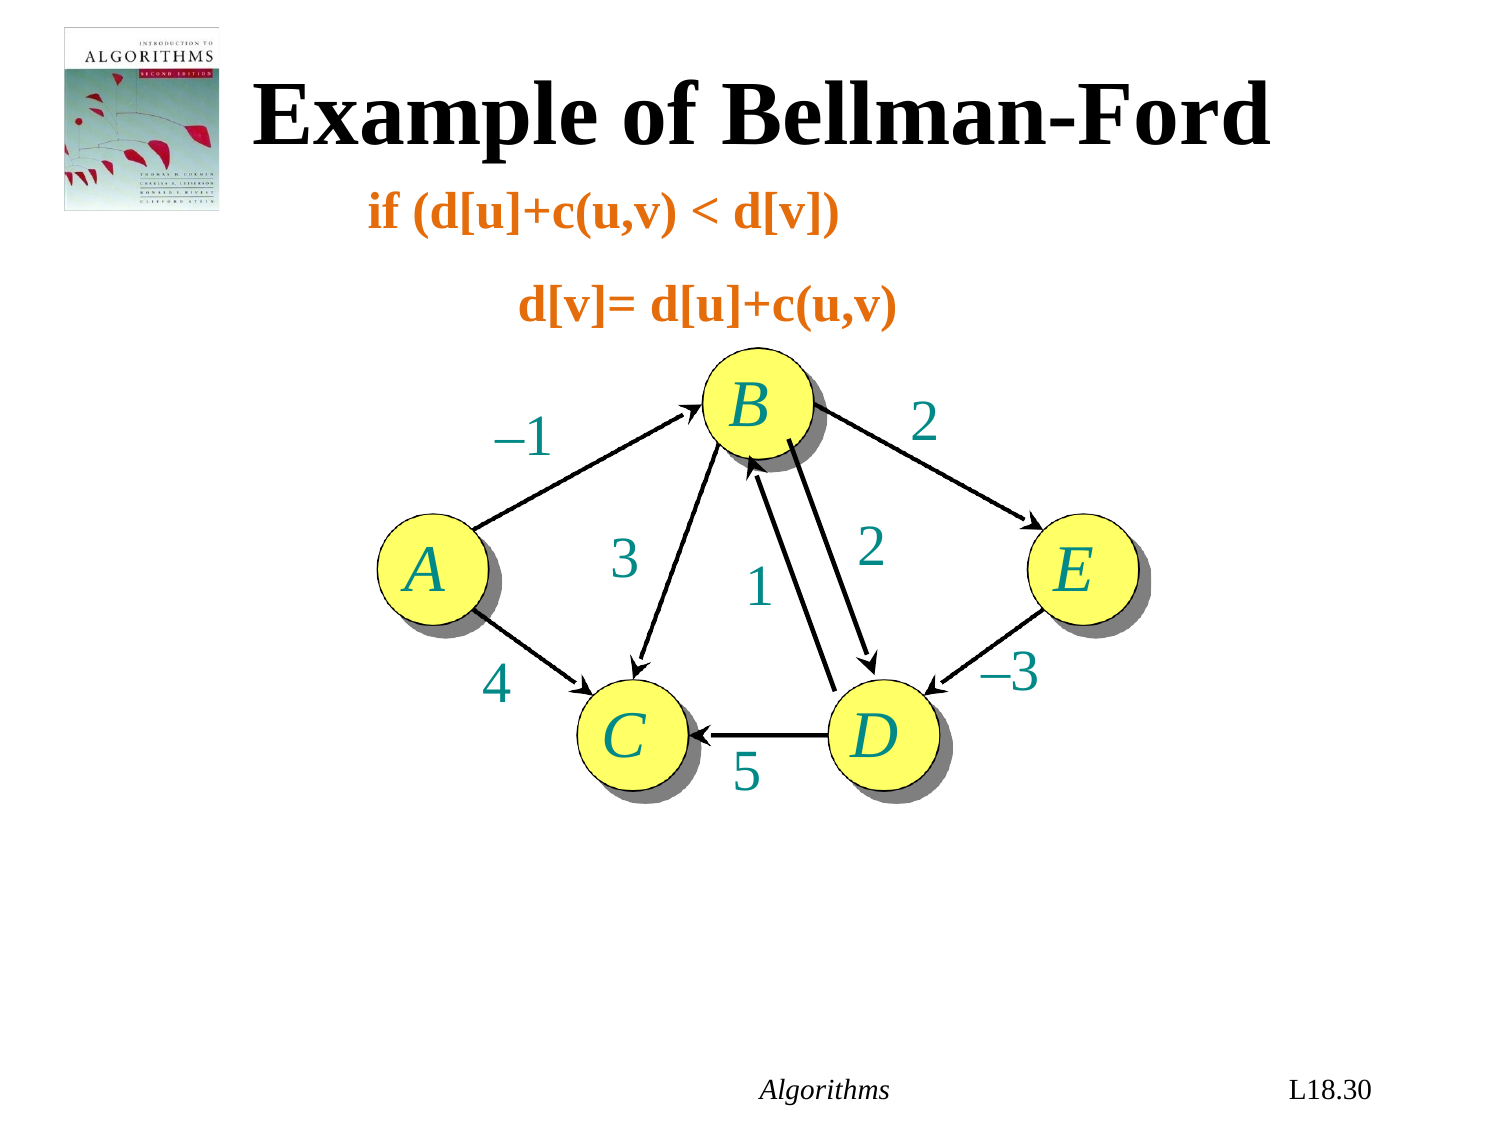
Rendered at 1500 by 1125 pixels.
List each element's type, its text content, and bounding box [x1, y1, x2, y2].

text_box 4 [480, 642, 514, 715]
picture [64, 27, 220, 211]
text_box 5 [730, 729, 764, 802]
text_box D [848, 688, 901, 771]
text_box 2 [908, 379, 942, 452]
slide_number L18.30 [1286, 1071, 1379, 1125]
title Example of Bellman-Ford [226, 50, 1274, 241]
text_box C [599, 688, 649, 771]
text_box 2 [883, 504, 889, 577]
text_box if (d[u]+c(u,v) < d[v]) d[v]= d[u]+c(u,v) [352, 137, 1167, 340]
text_box A [402, 523, 447, 606]
footer Algorithms [757, 1071, 893, 1125]
text_box [376, 347, 1152, 804]
text_box E [1051, 523, 1096, 606]
text_box B [726, 357, 772, 440]
text_box 3 [608, 517, 642, 590]
text_box –3 [979, 629, 1042, 702]
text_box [746, 436, 878, 694]
text_box –1 [493, 394, 556, 467]
